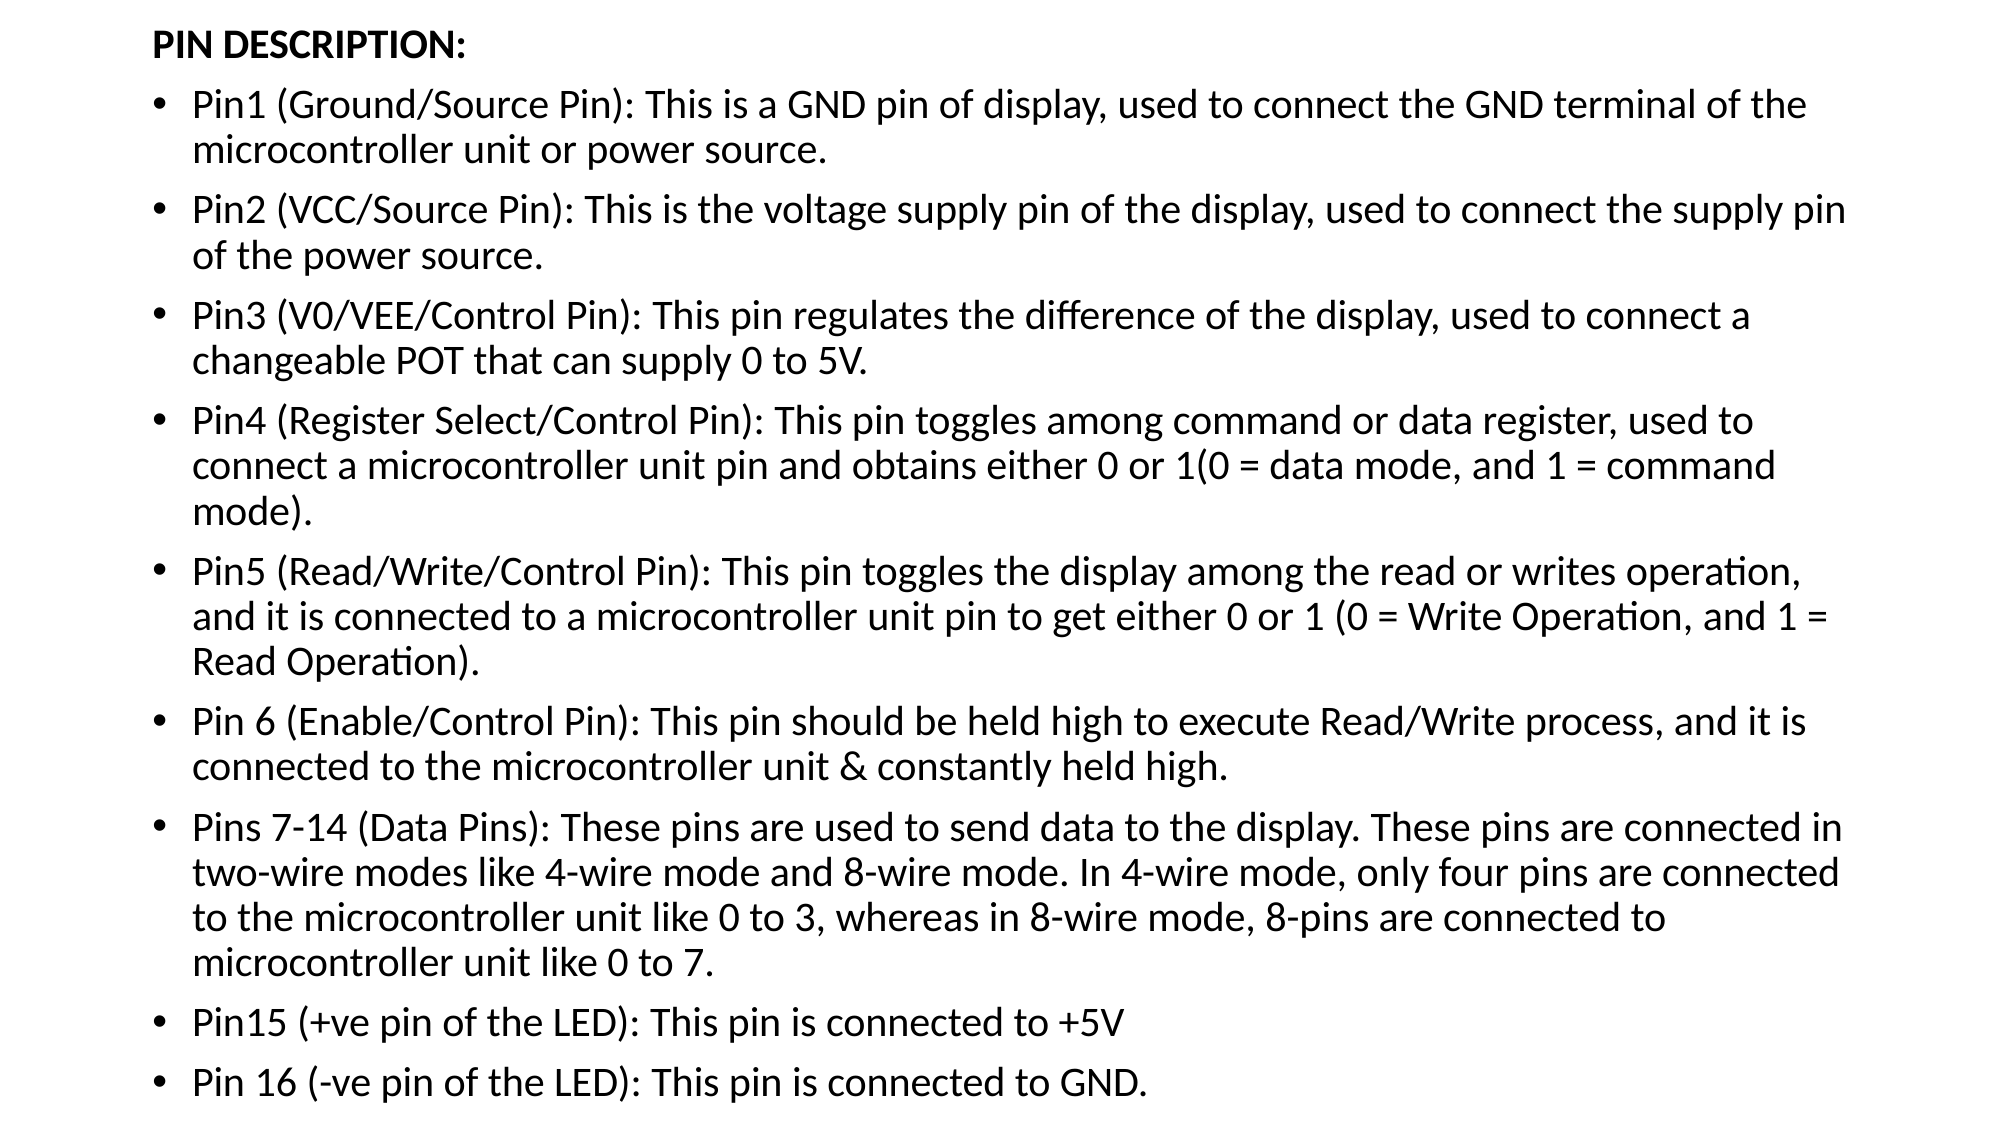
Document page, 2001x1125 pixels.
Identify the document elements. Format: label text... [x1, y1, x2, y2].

list PIN DESCRIPTION: Pin1 (Ground/Source Pin): This is a GND pin of display, used to connect the GND terminal of the microcontroller unit or power source. Pin2 (VCC/Source Pin): This is the voltage supply pin of the display, used to connect the supply pin of the power source. Pin3 (V0/VEE/Control Pin): This pin regulates the difference of the display, used to connect a changeable POT that can supply 0 to 5V. Pin4 (Register Select/Control Pin): This pin toggles among command or data register, used to connect a microcontroller unit pin and obtains either 0 or 1(0 = data mode, and 1 = command mode). Pin5 (Read/Write/Control Pin): This pin toggles the display among the read or writes operation, and it is connected to a microcontroller unit pin to get either 0 or 1 (0 = Write Operation, and 1 = Read Operation). Pin 6 (Enable/Control Pin): This pin should be held high to execute Read/Write process, and it is connected to the microcontroller unit & constantly held high. Pins 7-14 (Data Pins): These pins are used to send data to the display. These pins are connected in two-wire modes like 4-wire mode and 8-wire mode. In 4-wire mode, only four pins are connected to the microcontroller unit like 0 to 3, whereas in 8-wire mode, 8-pins are connected to microcontroller unit like 0 to 7. Pin15 (+ve pin of the LED): This pin is connected to +5V Pin 16 (-ve pin of the LED): This pin is connected to GND. [137, 14, 1863, 1125]
